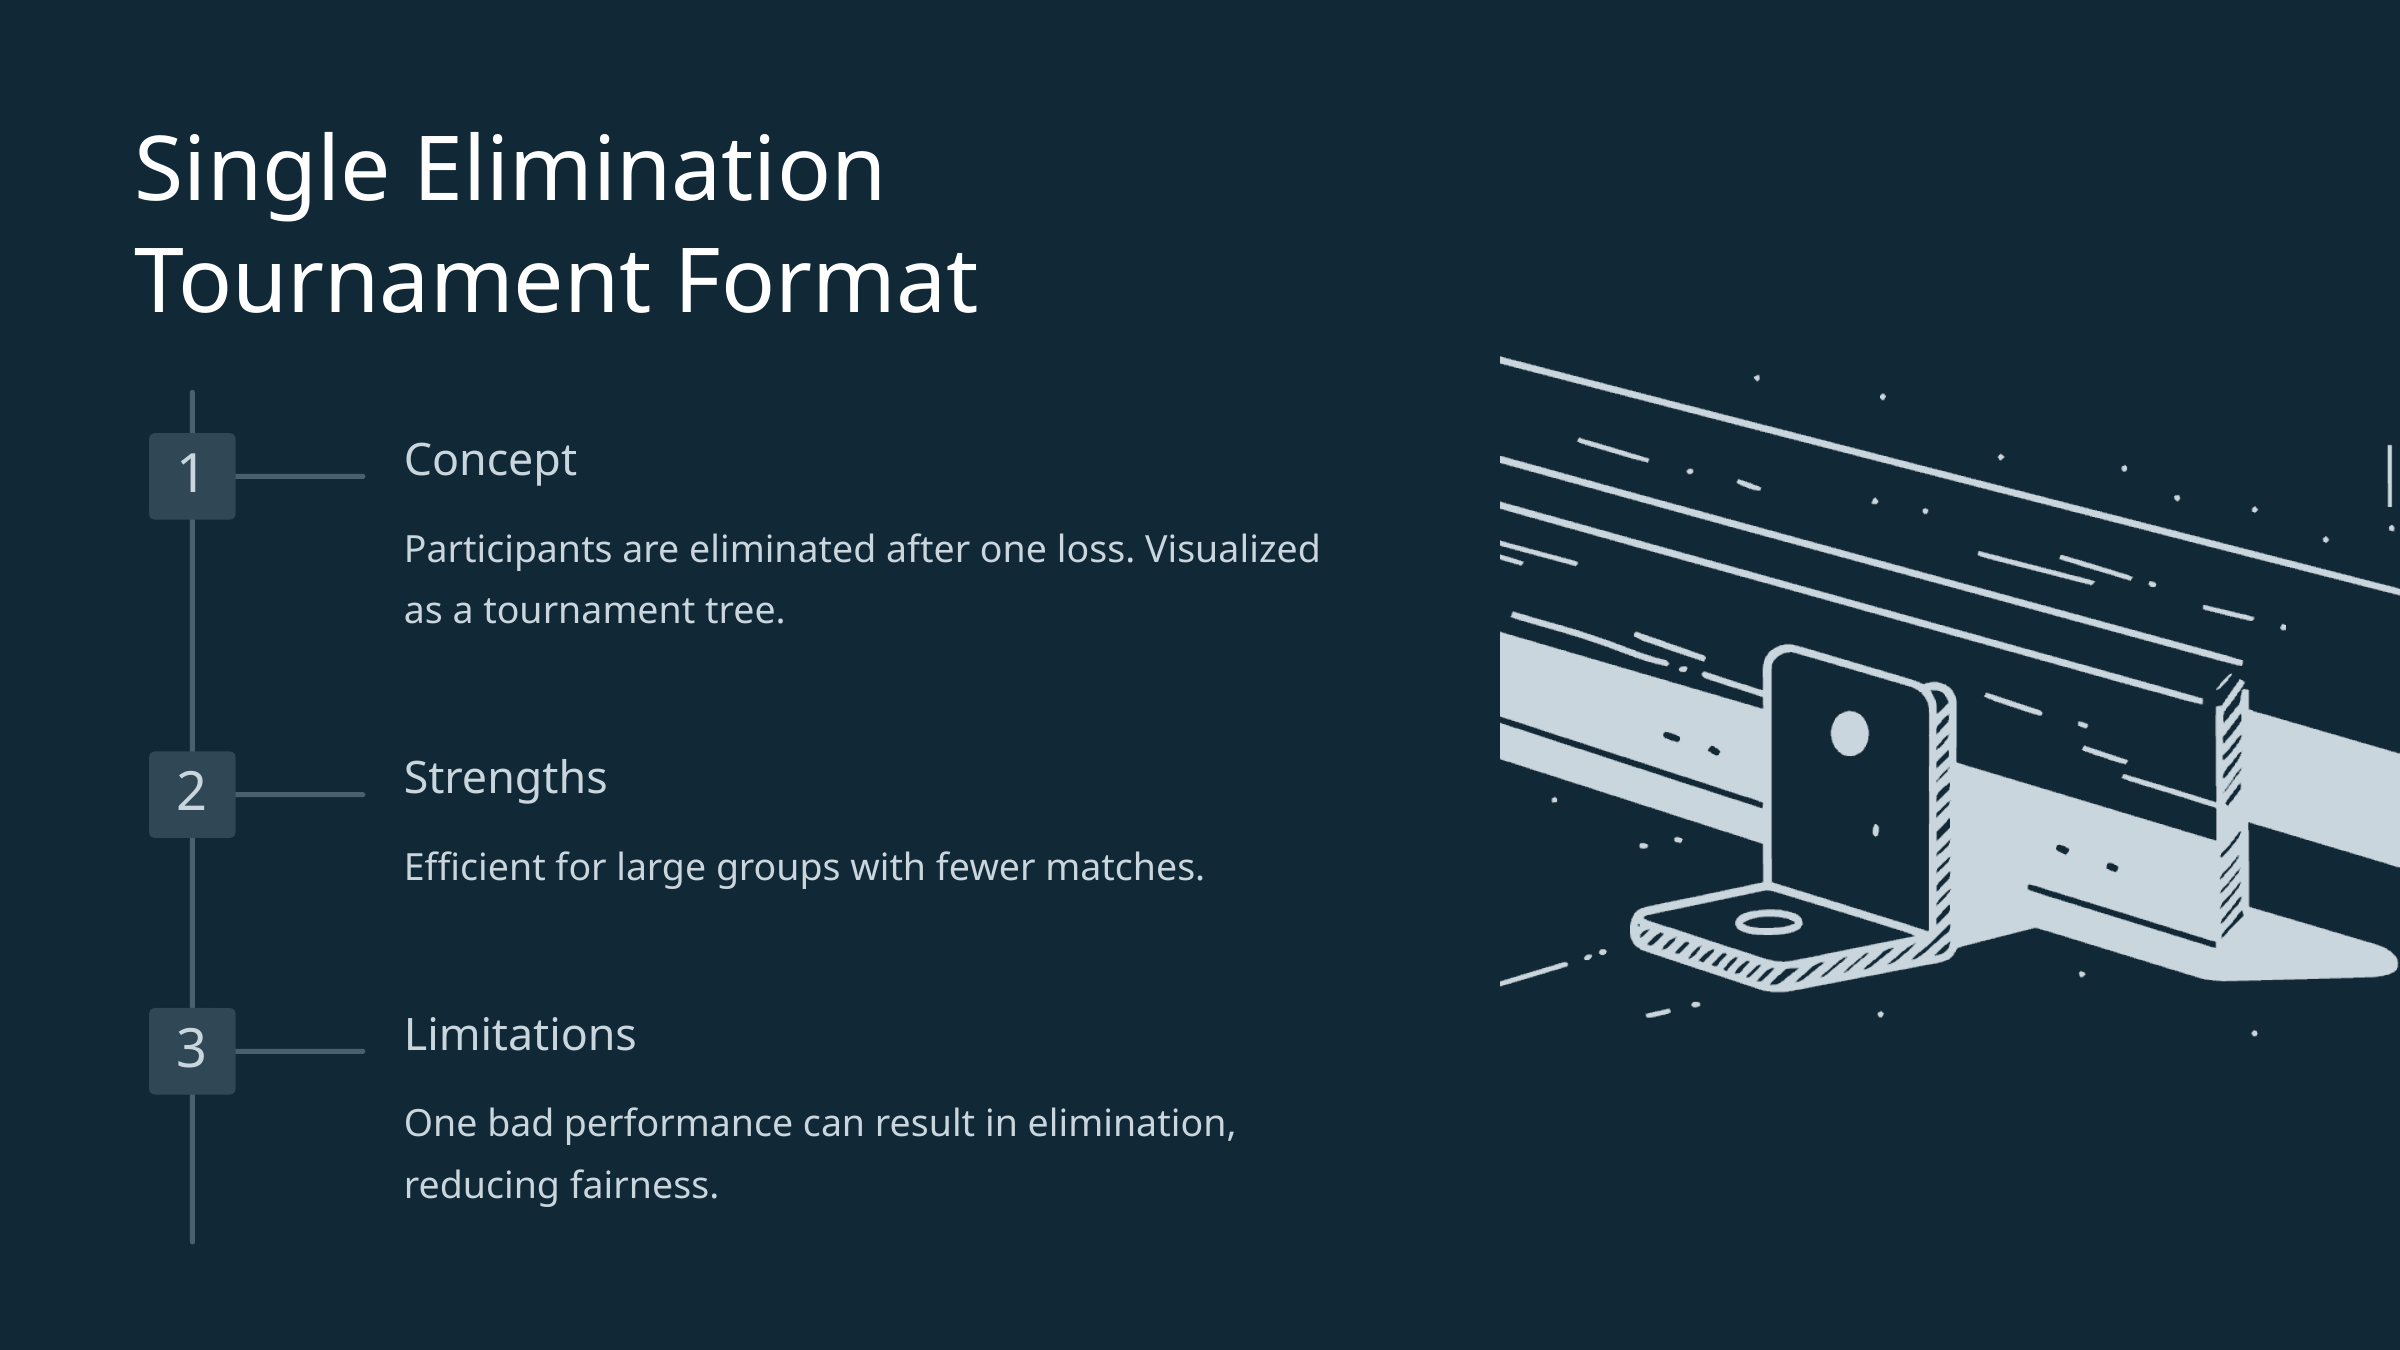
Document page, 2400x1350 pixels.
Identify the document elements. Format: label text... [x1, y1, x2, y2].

text_box 1 [179, 449, 206, 504]
text_box 2 [170, 767, 214, 822]
text_box [148, 433, 236, 520]
text_box Efficient for large groups with fewer matches. [404, 826, 1366, 888]
text_box [236, 792, 366, 798]
text_box [189, 389, 195, 433]
text_box [189, 838, 195, 1007]
text_box [189, 1095, 195, 1245]
text_box Limitations [404, 1003, 857, 1060]
text_box Single Elimination Tournament Format [134, 105, 1366, 333]
picture [1499, 0, 2400, 1350]
text_box Strengths [404, 746, 857, 804]
text_box Participants are eliminated after one loss. Visualized as a tournament tree. [404, 508, 1366, 632]
text_box 3 [170, 1024, 215, 1079]
text_box [148, 1007, 236, 1095]
text_box Concept [404, 428, 857, 485]
text_box [236, 473, 366, 479]
text_box [148, 751, 236, 838]
text_box [236, 1048, 366, 1054]
text_box One bad performance can result in elimination, reducing fairness. [404, 1082, 1366, 1207]
text_box [189, 520, 195, 751]
